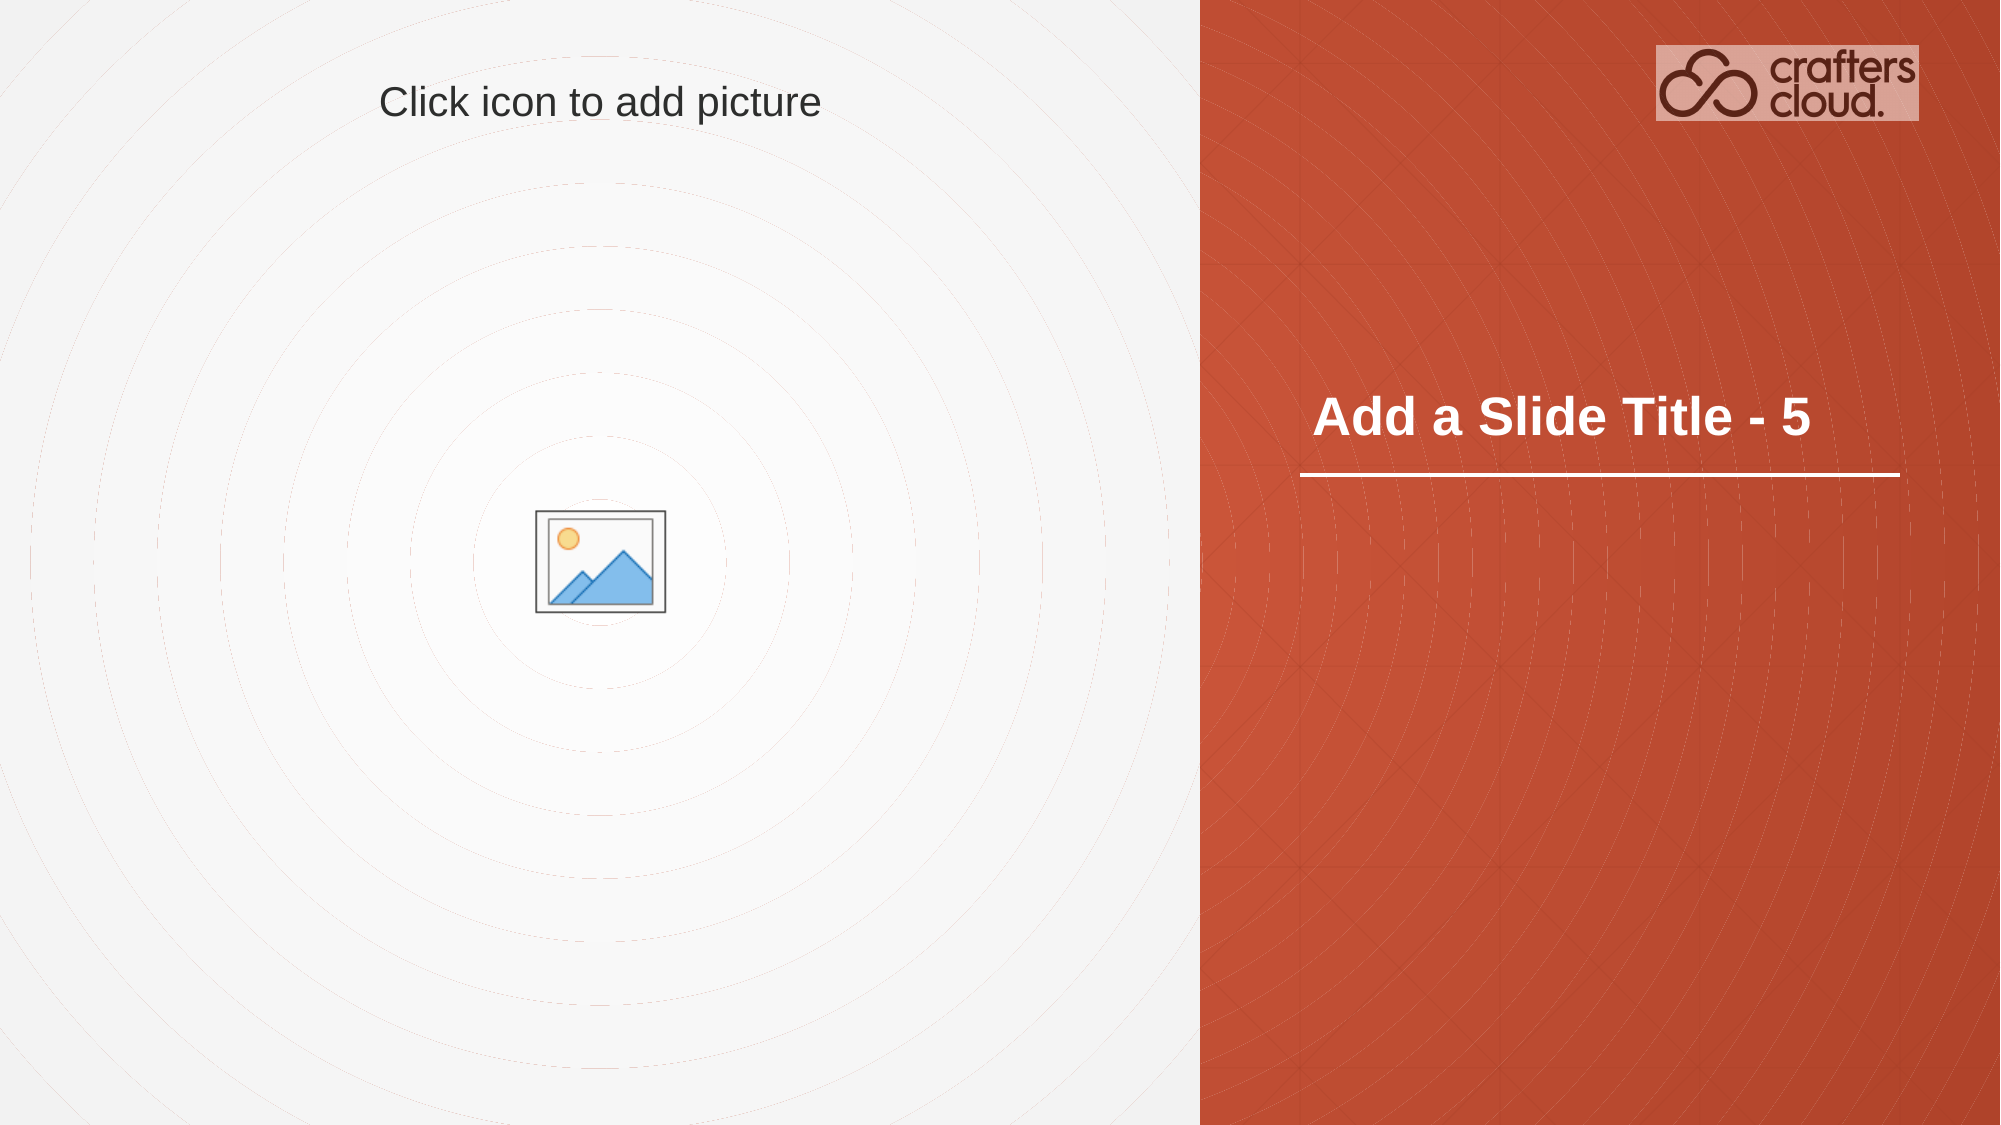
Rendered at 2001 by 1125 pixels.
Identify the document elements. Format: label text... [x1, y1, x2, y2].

title Add a Slide Title - 5 [1297, 94, 1898, 455]
picture [0, 0, 1201, 1125]
picture [1655, 45, 1919, 121]
